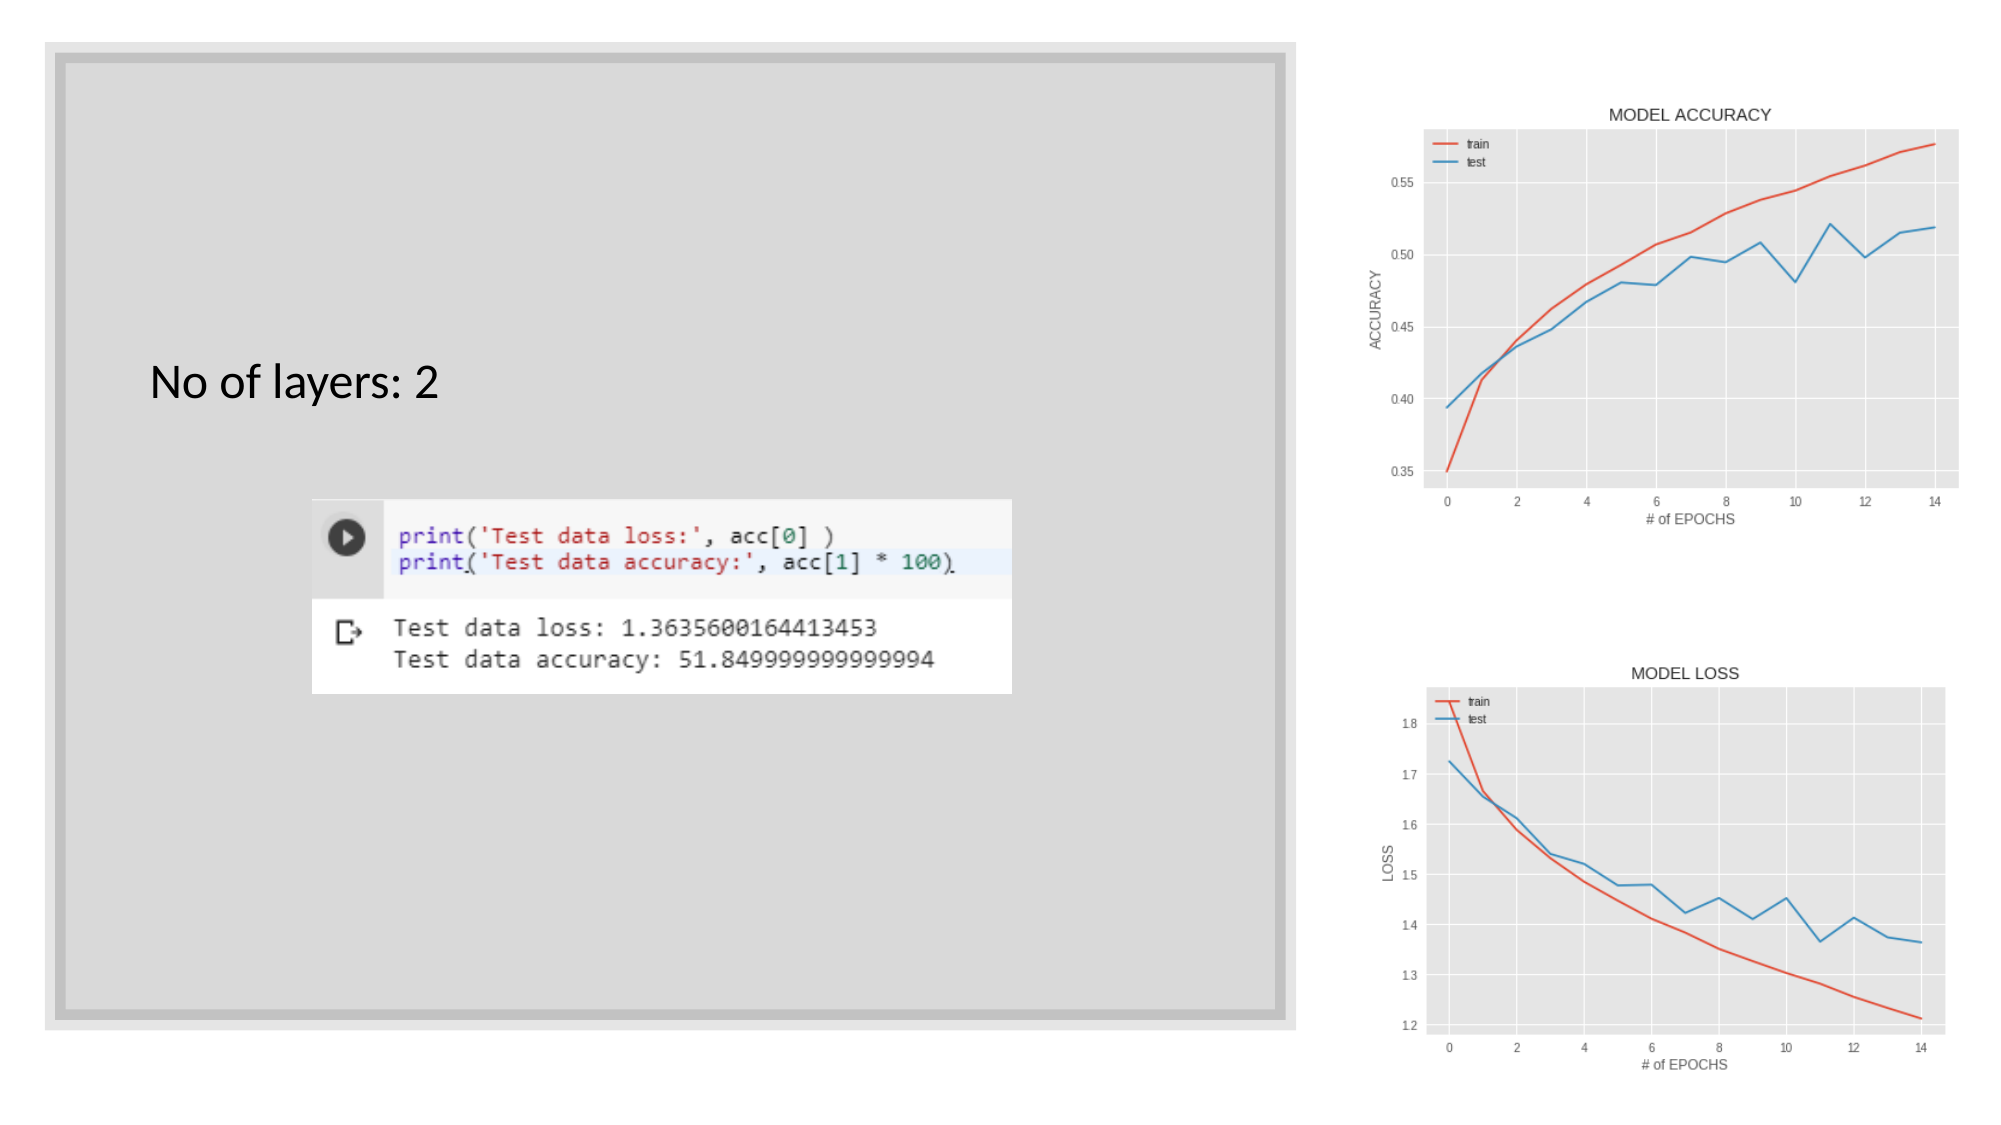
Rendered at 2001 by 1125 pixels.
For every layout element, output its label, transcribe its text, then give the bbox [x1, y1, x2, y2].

picture [312, 499, 1012, 694]
text_box [54, 52, 1287, 1021]
picture [1365, 657, 1985, 1093]
picture [1365, 104, 1989, 540]
list No of layers: 2 [134, 348, 1238, 943]
